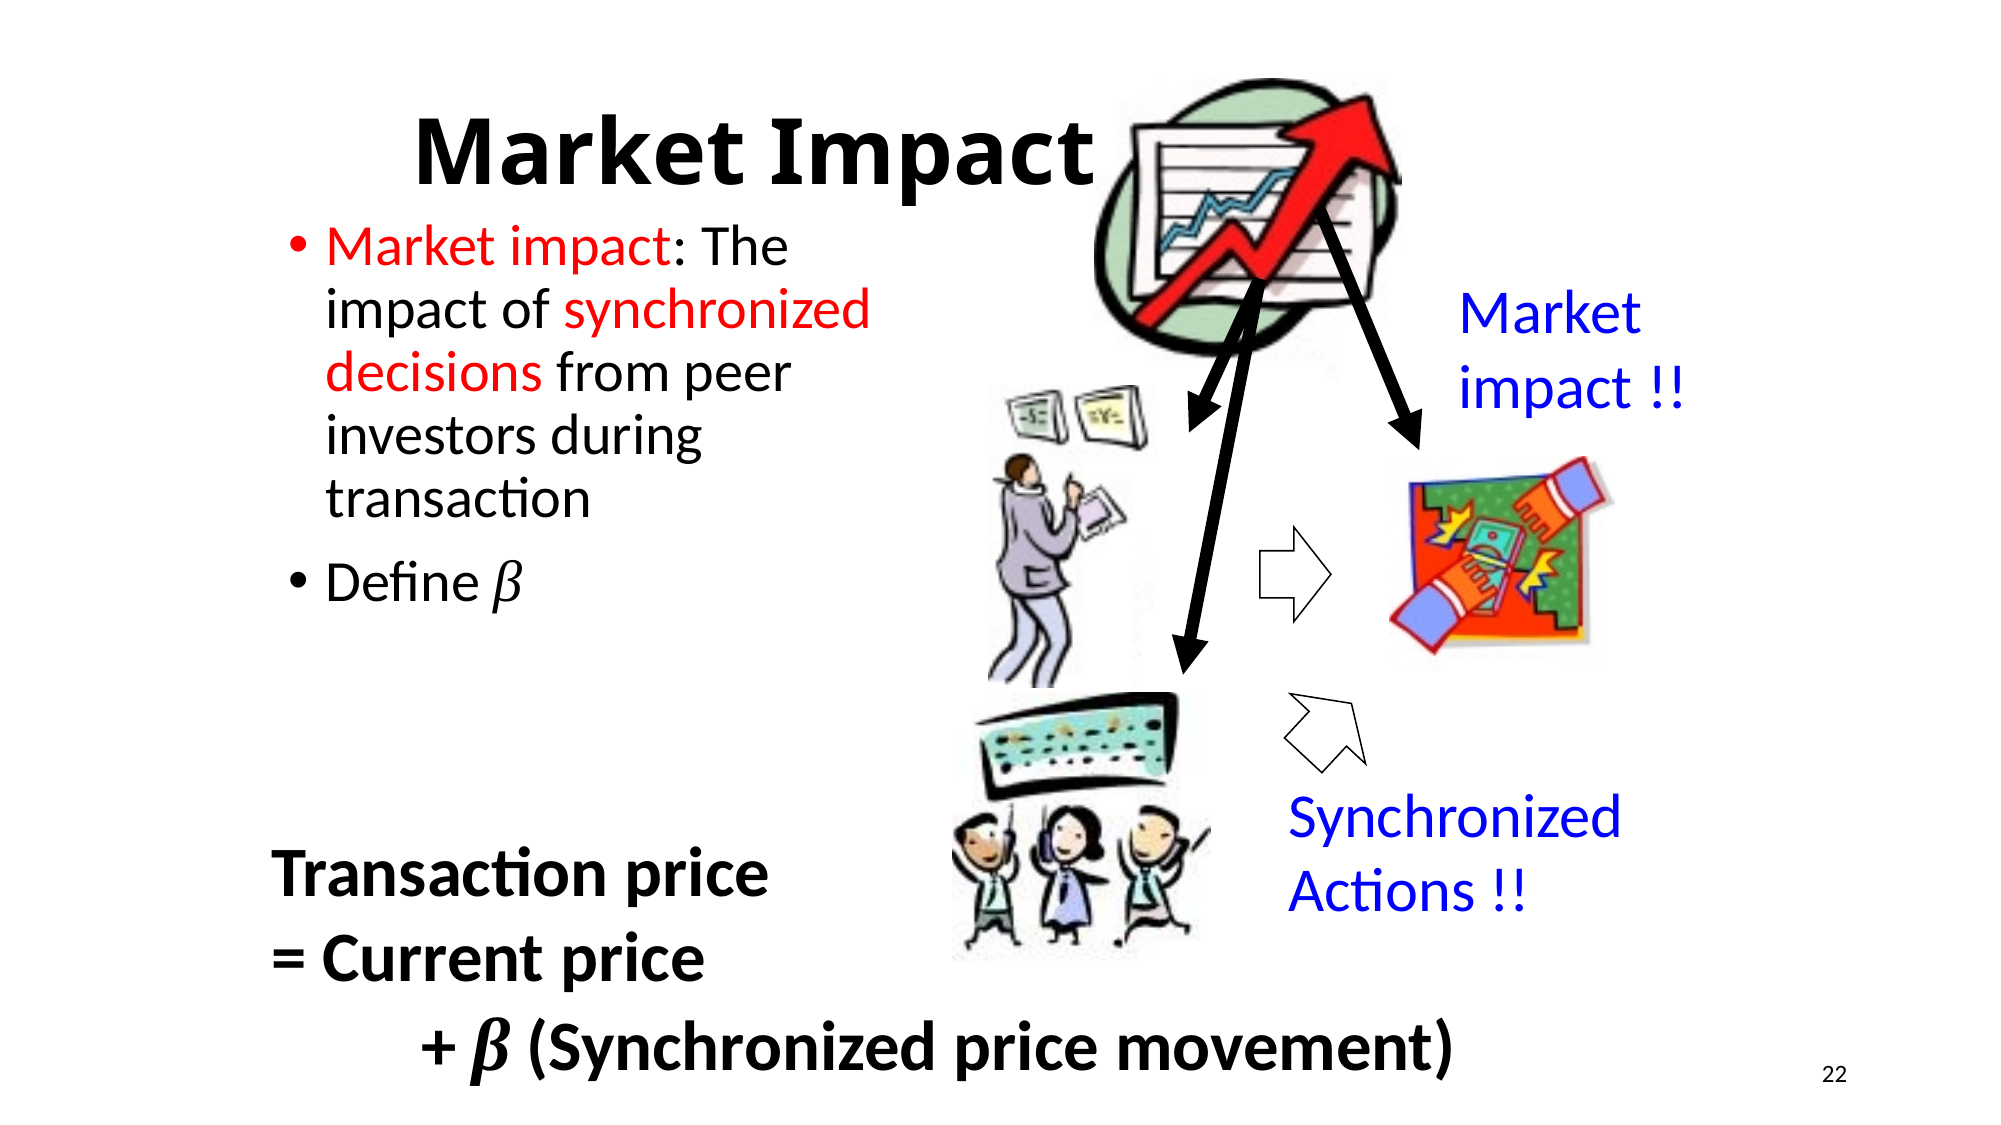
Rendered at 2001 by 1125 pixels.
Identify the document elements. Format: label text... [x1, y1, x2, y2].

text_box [1260, 456, 1656, 934]
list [1094, 78, 1402, 383]
list Market impact: The impact of synchronized decisions from peer investors during transaction Define β [273, 208, 953, 818]
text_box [952, 278, 1260, 972]
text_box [1318, 208, 1705, 451]
text_box Transaction price = Current price + β (Synchronized price movement) [256, 818, 1472, 1093]
slide_number 22 [1412, 1042, 1863, 1103]
title Market Impact [324, 42, 1183, 268]
